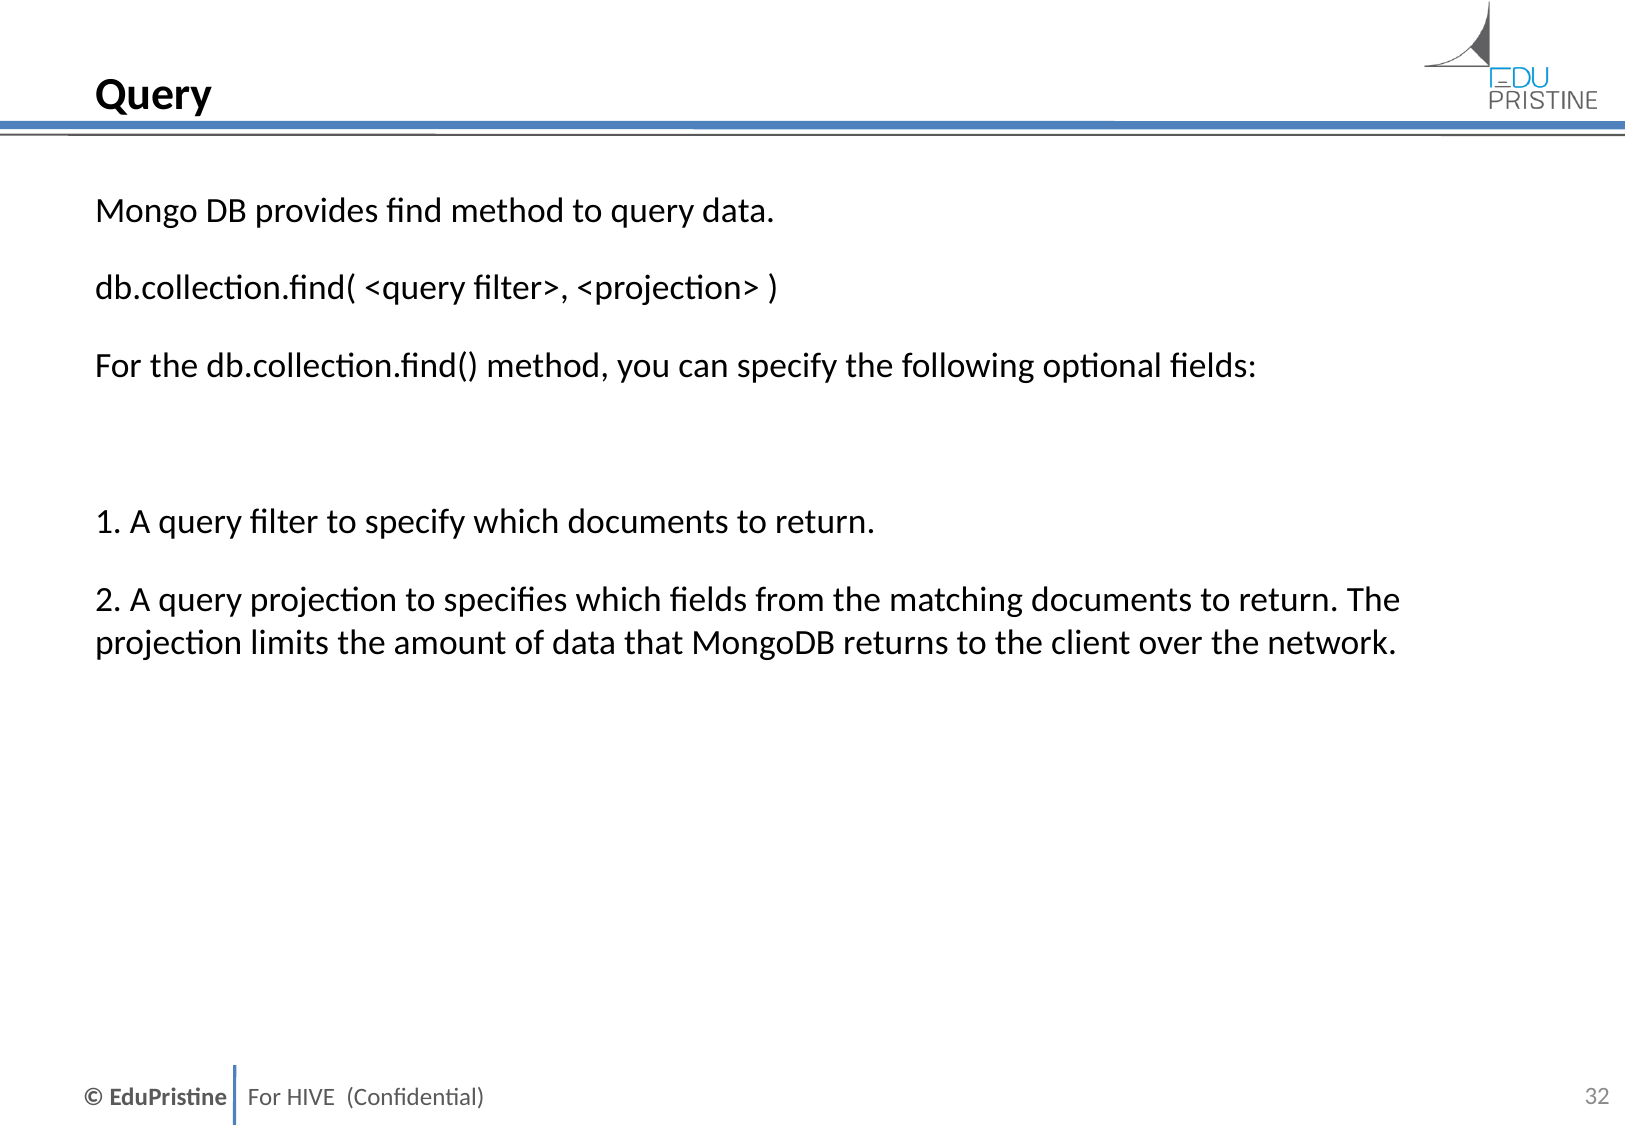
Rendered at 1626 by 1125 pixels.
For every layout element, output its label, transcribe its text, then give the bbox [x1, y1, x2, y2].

slide_number 31 [1543, 1065, 1625, 1125]
list Mongo DB provides find method to query data. db.collection.find( <query filter>, <projection> ) For the db.collection.find() method, you can specify the following optional fields: 1. A query filter to specify which documents to return. 2. A query projection to specifies which fields from the matching documents to return. The projection limits the amount of data that MongoDB returns to the client over the network. [87, 179, 1550, 1007]
title Query [87, 10, 1416, 126]
picture [1424, 1, 1597, 109]
